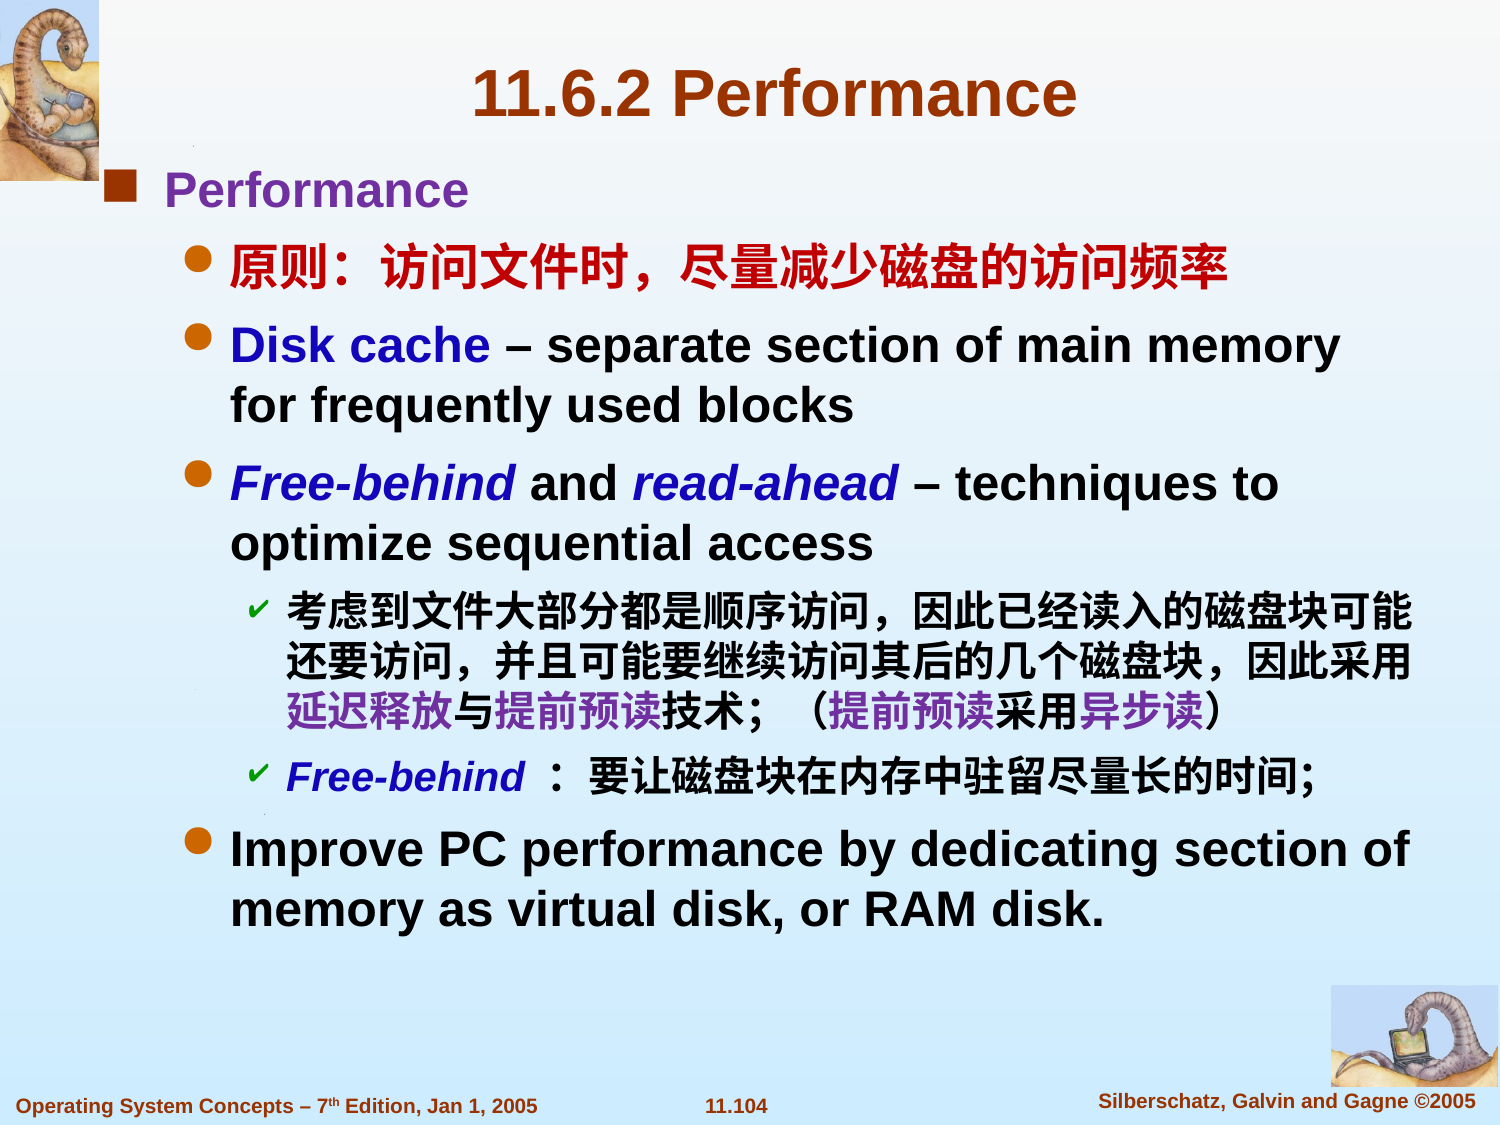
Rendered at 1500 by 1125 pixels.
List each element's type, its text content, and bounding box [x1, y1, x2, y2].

picture [0, 0, 99, 181]
picture [1429, 985, 1498, 1087]
title 11.6.2 Performance [112, 37, 1438, 138]
list Performance 原则：访问文件时，尽量减少磁盘的访问频率 Disk cache – separate section of main memory for frequently used blocks Free-behind and read-ahead – techniques to optimize sequential access 考虑到文件大部分都是顺序访问，因此已经读入的磁盘块可能还要访问，并且可能要继续访问其后的几个磁盘块，因此采用延迟释放与提前预读技术；（提前预读采用异步读） Free-behind ：要让磁盘块在内存中驻留尽量长的时间； Improve PC performance by dedicating section of memory as virtual disk, or RAM disk. [92, 150, 1429, 1125]
